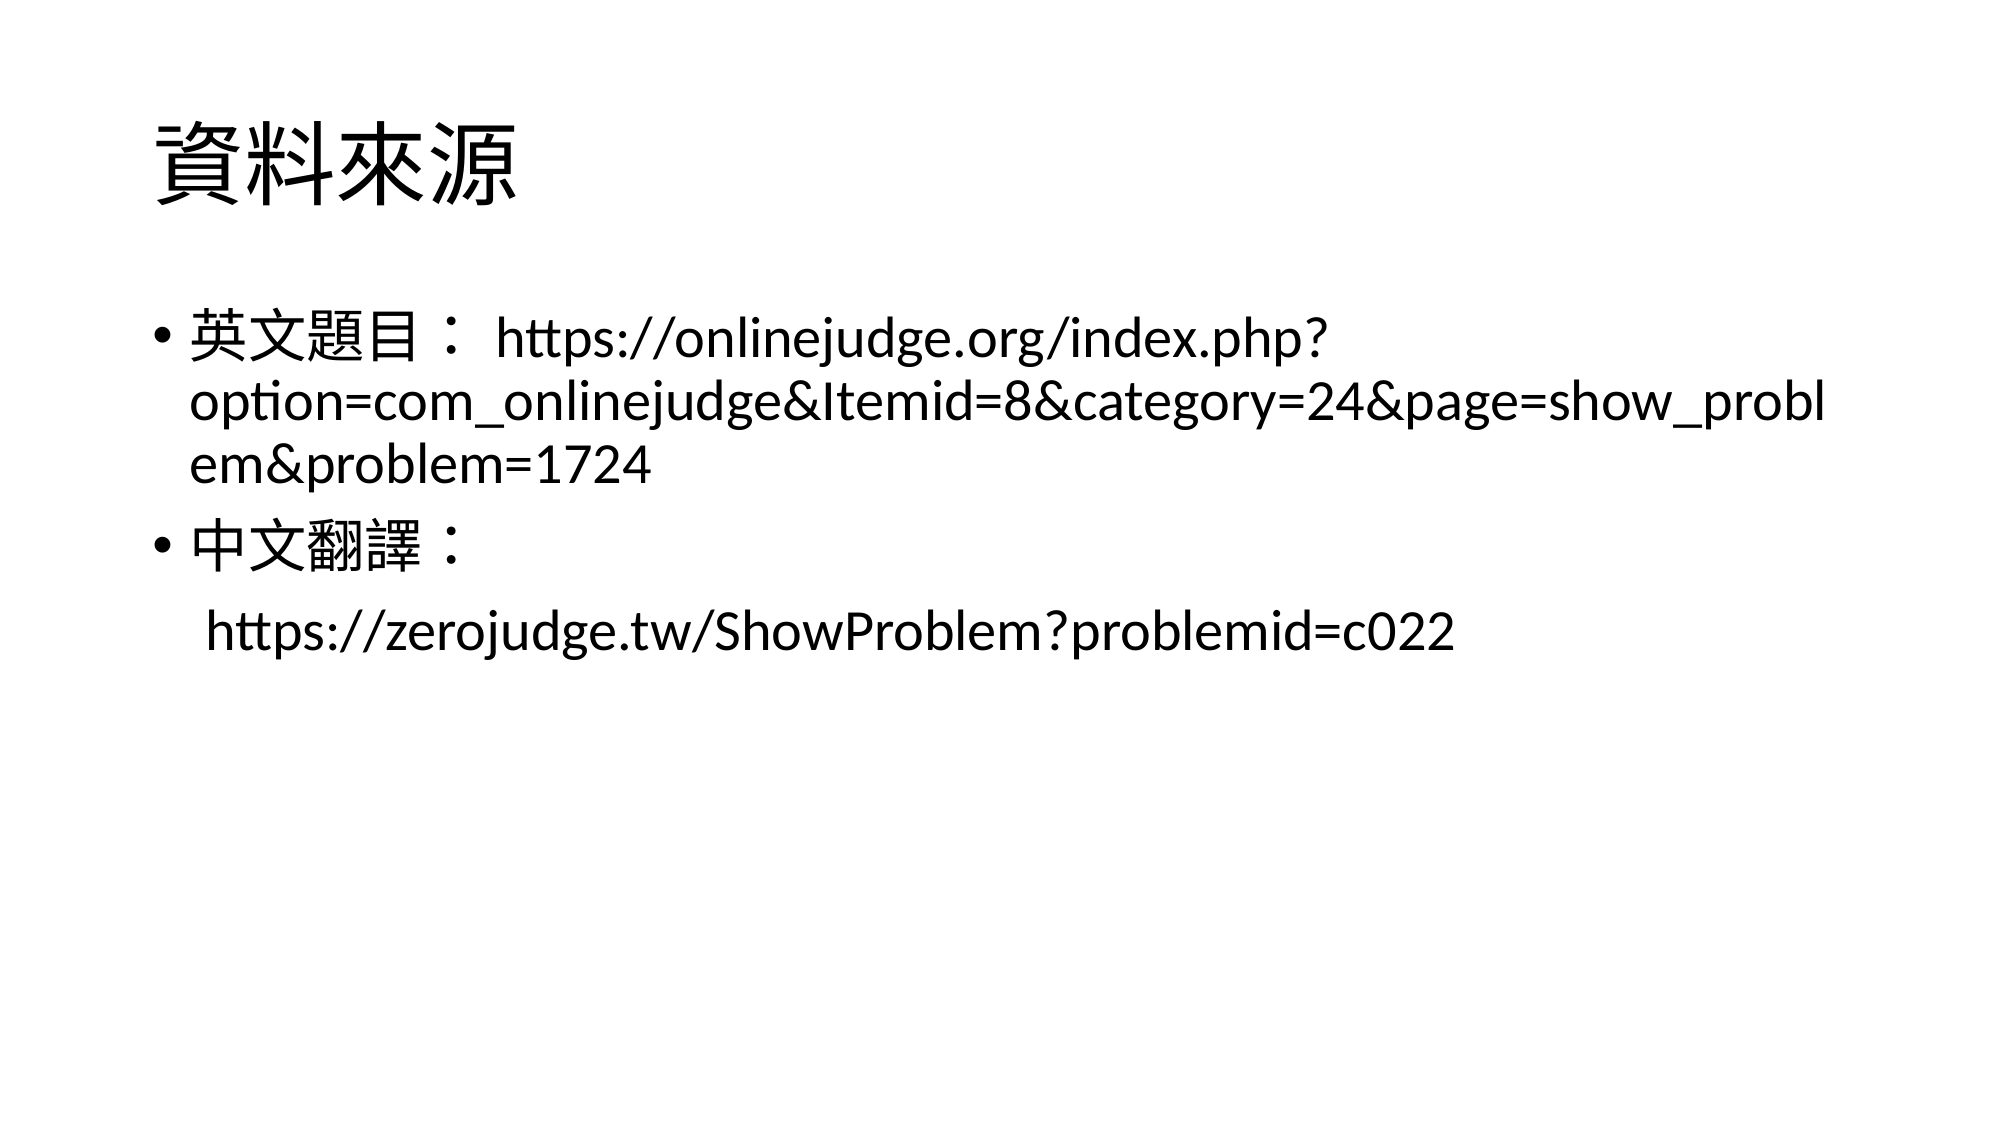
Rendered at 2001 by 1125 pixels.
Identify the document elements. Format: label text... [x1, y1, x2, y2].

title 資料來源 [137, 59, 1863, 278]
list 英文題目：https://onlinejudge.org/index.php?option=com_onlinejudge&Itemid=8&category=24&page=show_problem&problem=1724 中文翻譯： https://zerojudge.tw/ShowProblem?problemid=c022 [137, 299, 1863, 1014]
